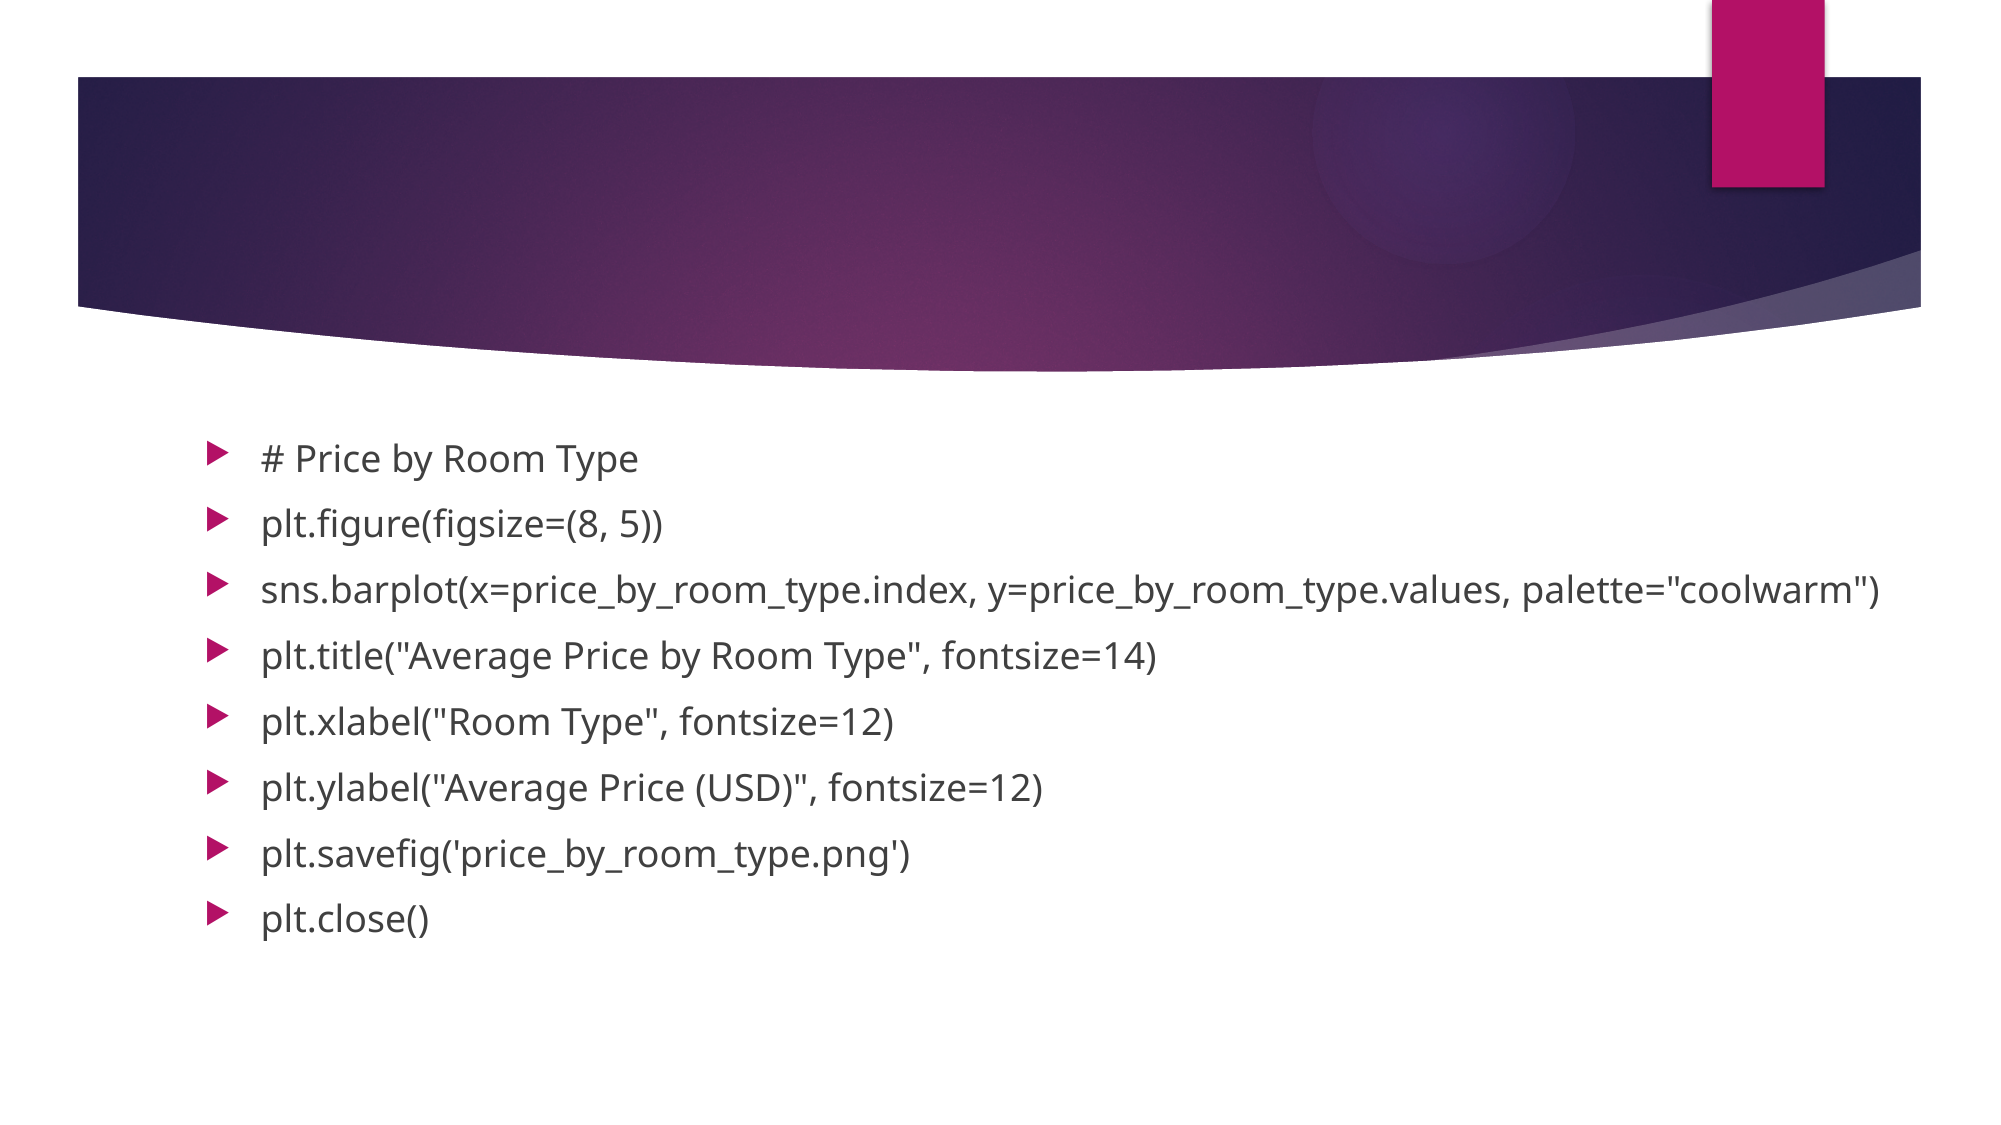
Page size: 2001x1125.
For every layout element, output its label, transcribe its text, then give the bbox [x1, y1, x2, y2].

list # Price by Room Type plt.figure(figsize=(8, 5)) sns.barplot(x=price_by_room_type.index, y=price_by_room_type.values, palette="coolwarm") plt.title("Average Price by Room Type", fontsize=14) plt.xlabel("Room Type", fontsize=12) plt.ylabel("Average Price (USD)", fontsize=12) plt.savefig('price_by_room_type.png') plt.close() [189, 427, 1936, 983]
